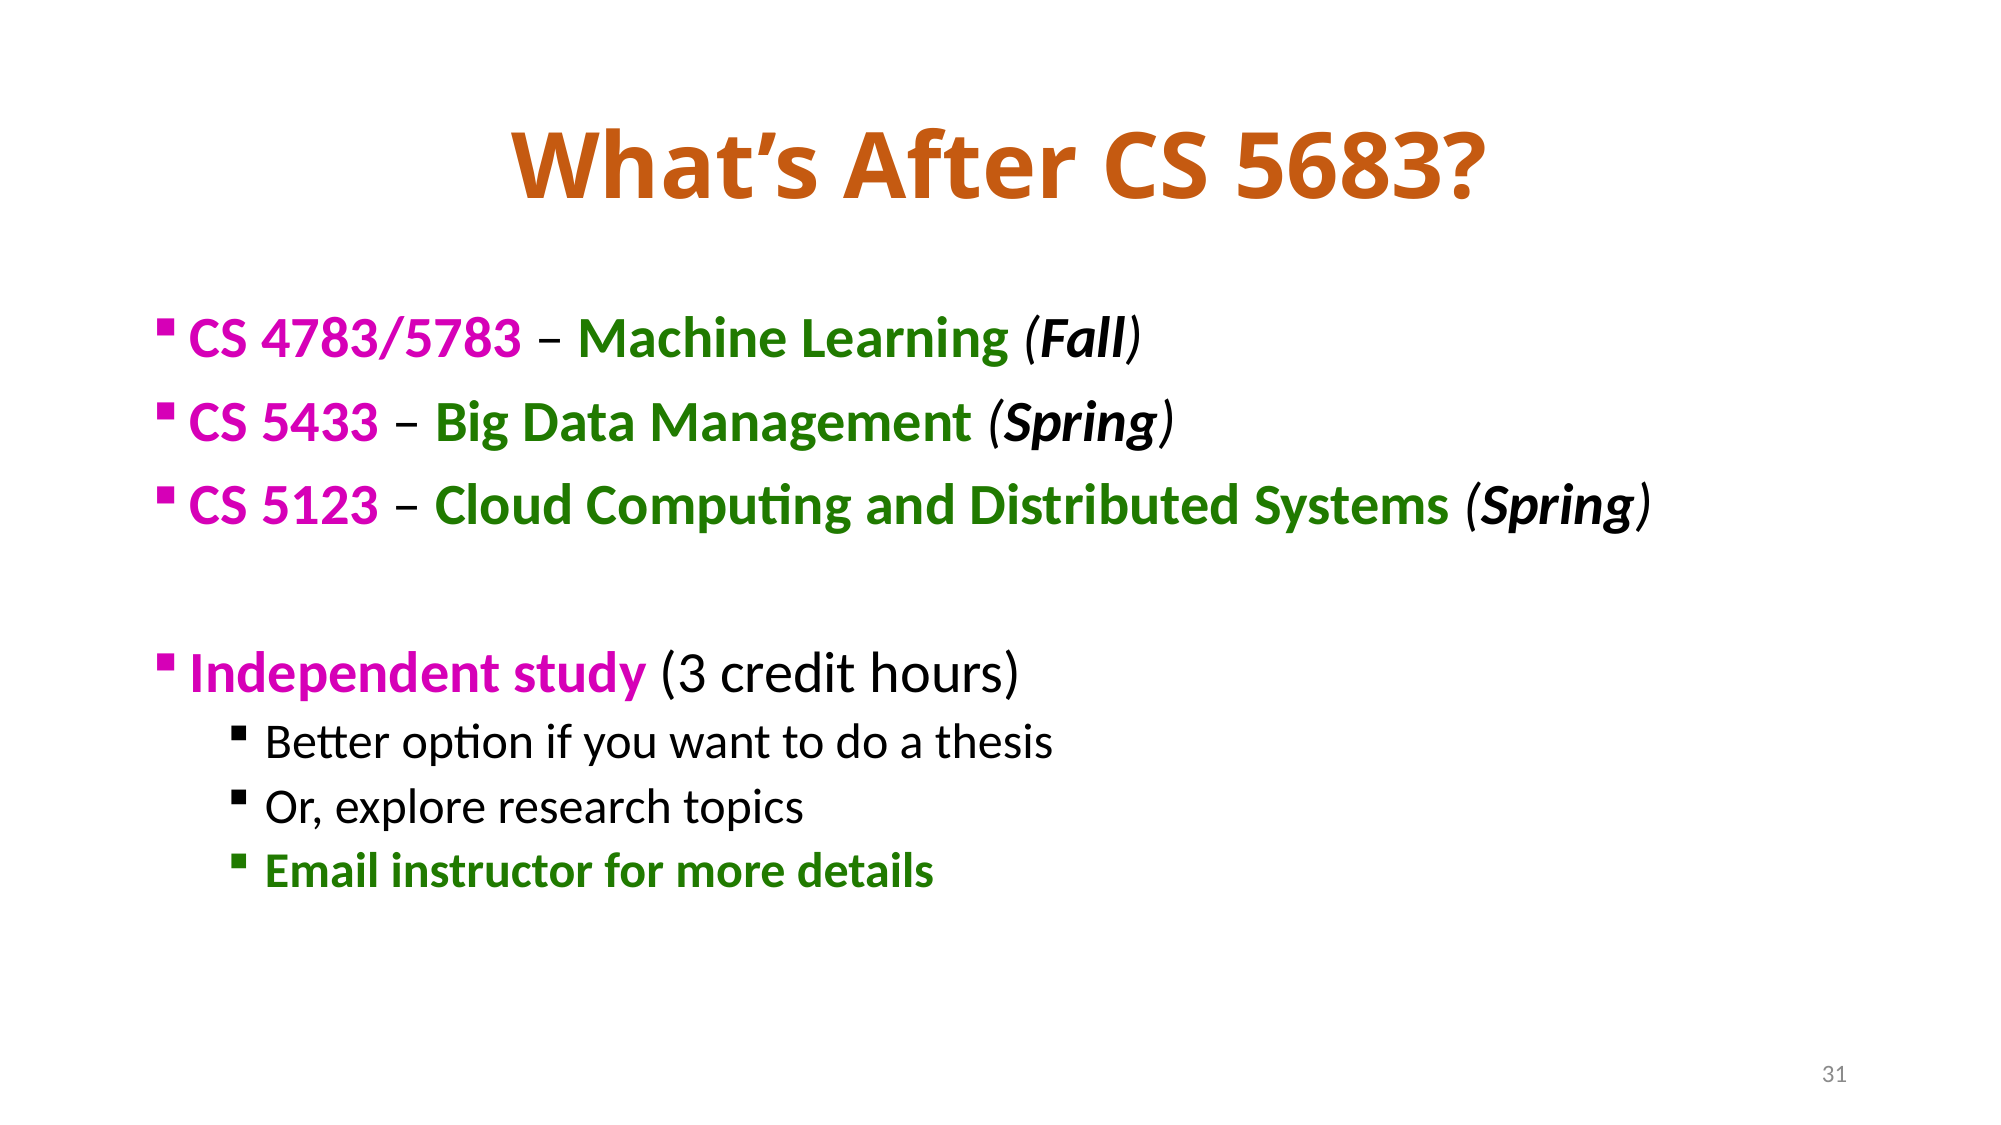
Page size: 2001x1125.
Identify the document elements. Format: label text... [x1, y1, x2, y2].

list CS 4783/5783 – Machine Learning (Fall) CS 5433 – Big Data Management (Spring) CS 5123 – Cloud Computing and Distributed Systems (Spring) Independent study (3 credit hours) Better option if you want to do a thesis Or, explore research topics Email instructor for more details [137, 299, 1863, 1014]
title What’s After CS 5683? [137, 59, 1863, 278]
slide_number 31 [1412, 1042, 1863, 1103]
